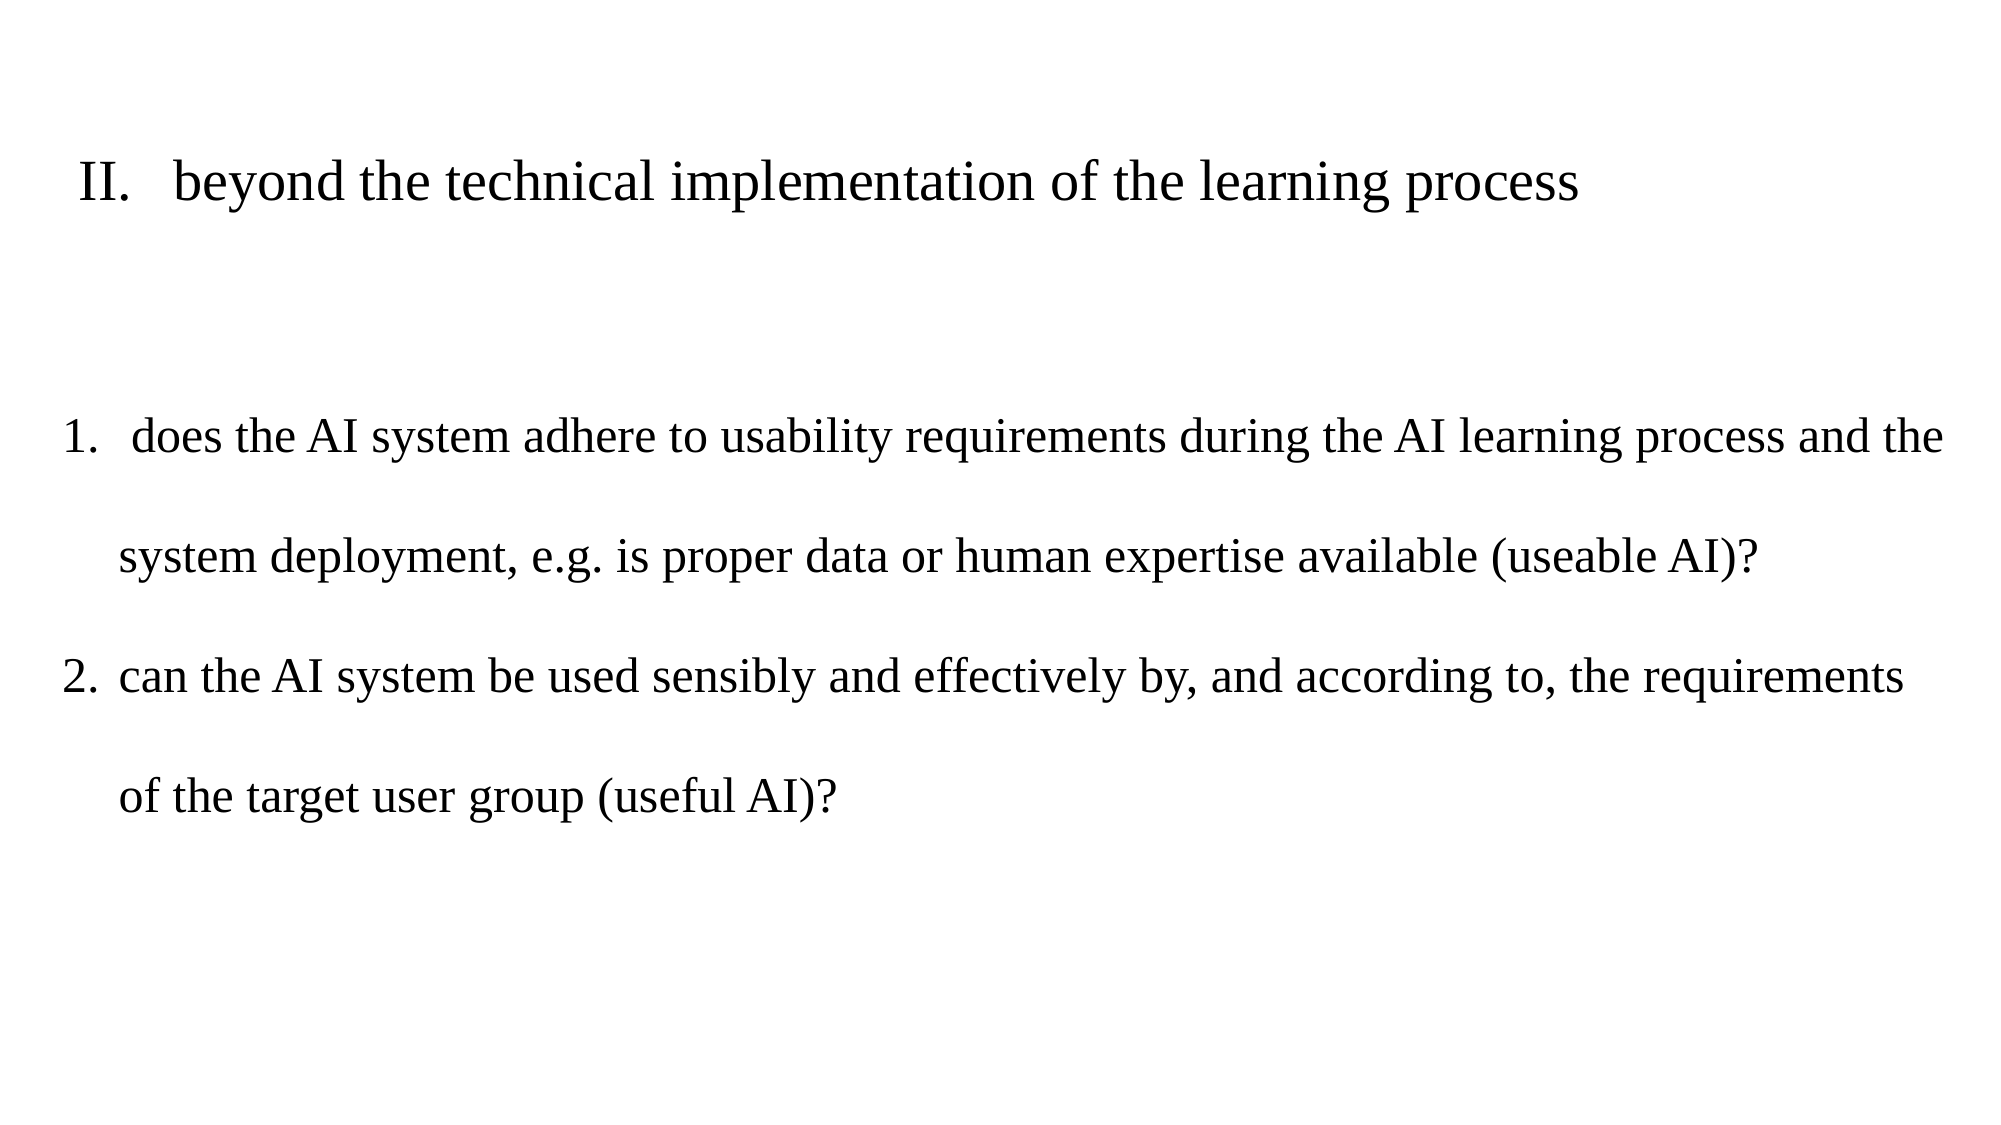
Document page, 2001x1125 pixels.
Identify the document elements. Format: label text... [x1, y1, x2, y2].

text_box beyond the technical implementation of the learning process [63, 134, 1698, 219]
text_box does the AI system adhere to usability requirements during the AI learning process and the system deployment, e.g. is proper data or human expertise available (useable AI)? can the AI system be used sensibly and effectively by, and according to, the requirements of the target user group (useful AI)? [47, 334, 1972, 830]
